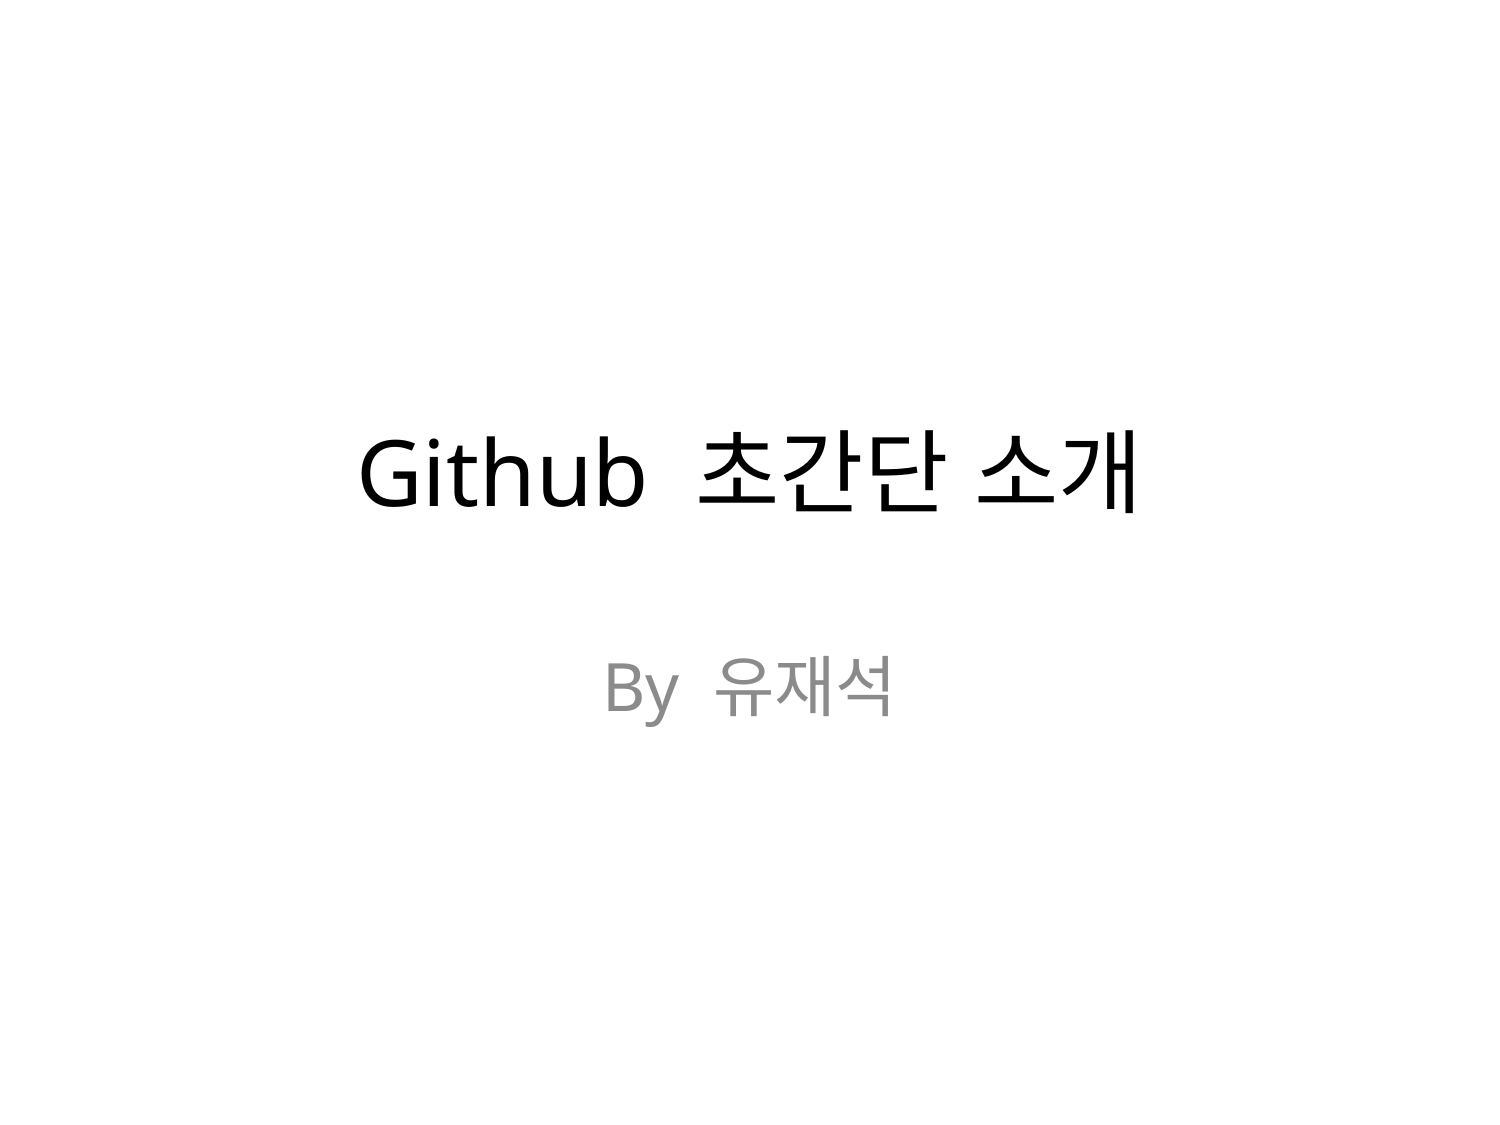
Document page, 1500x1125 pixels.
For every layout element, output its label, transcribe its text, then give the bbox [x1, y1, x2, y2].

title Github 초간단 소개 [112, 349, 1388, 591]
subtitle By 유재석 [225, 637, 1275, 925]
